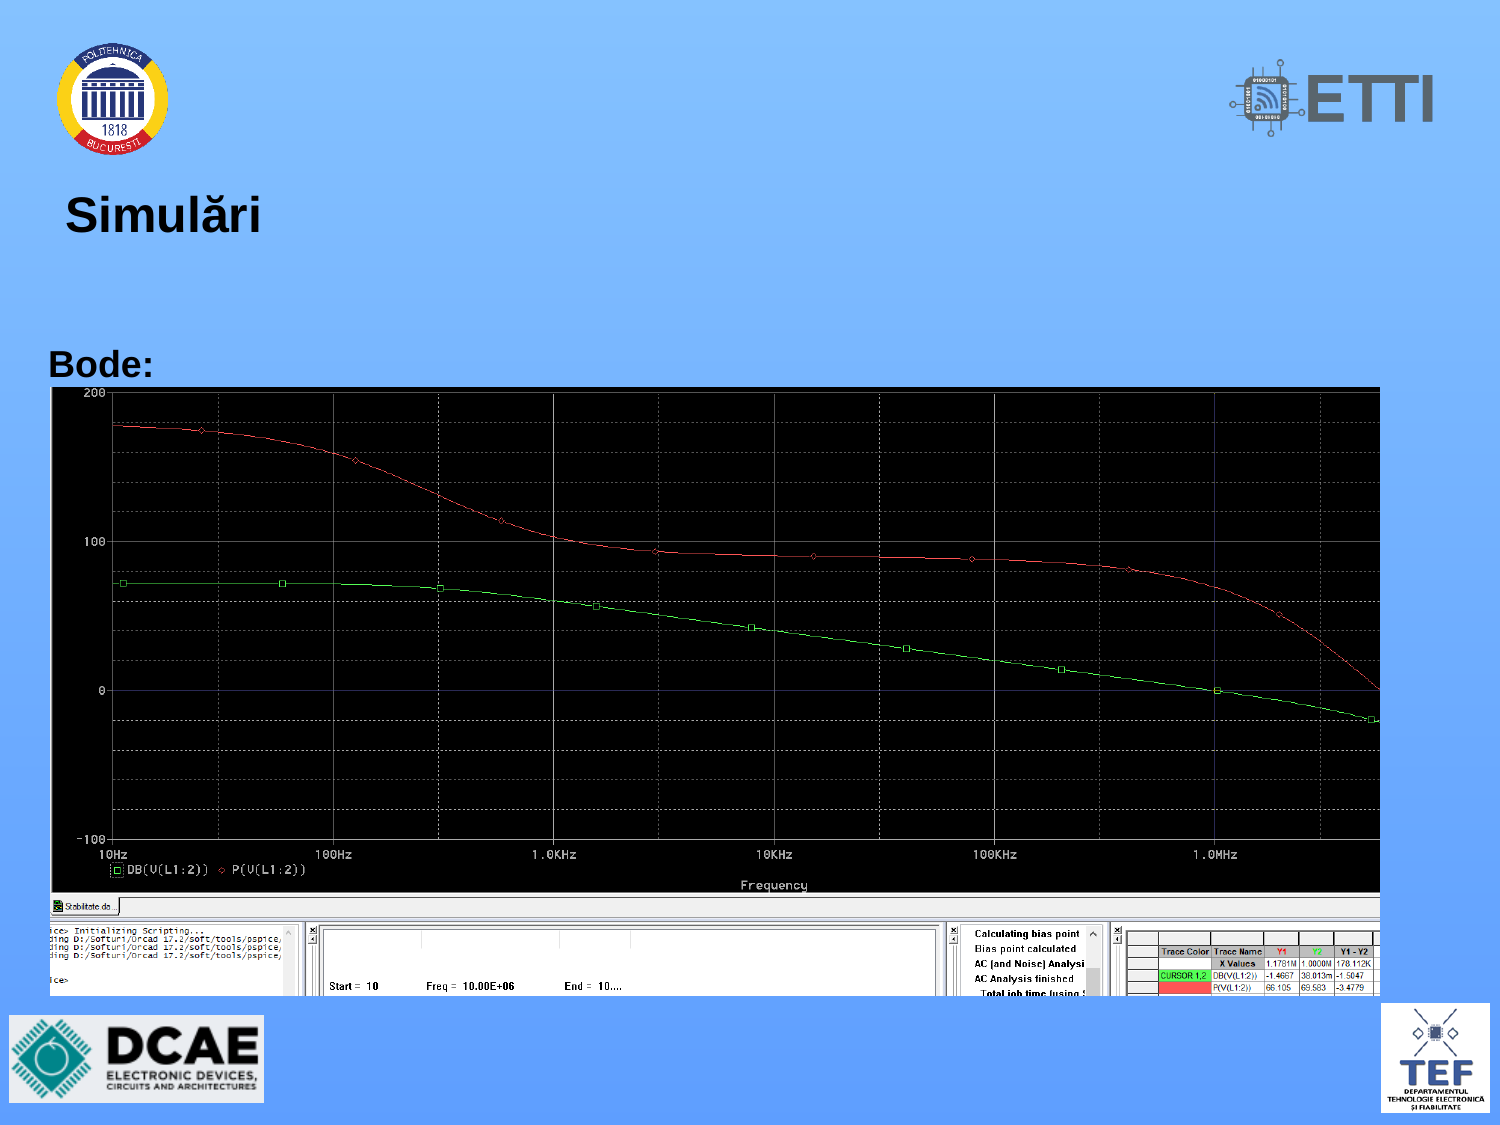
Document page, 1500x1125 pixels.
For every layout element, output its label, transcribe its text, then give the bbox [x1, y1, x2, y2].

picture [57, 43, 168, 155]
picture [1229, 59, 1435, 139]
picture [49, 387, 1380, 996]
title Simulări [49, 174, 1326, 212]
text_box Bode: [33, 212, 1434, 513]
picture [9, 1015, 264, 1103]
picture [1381, 1003, 1490, 1113]
